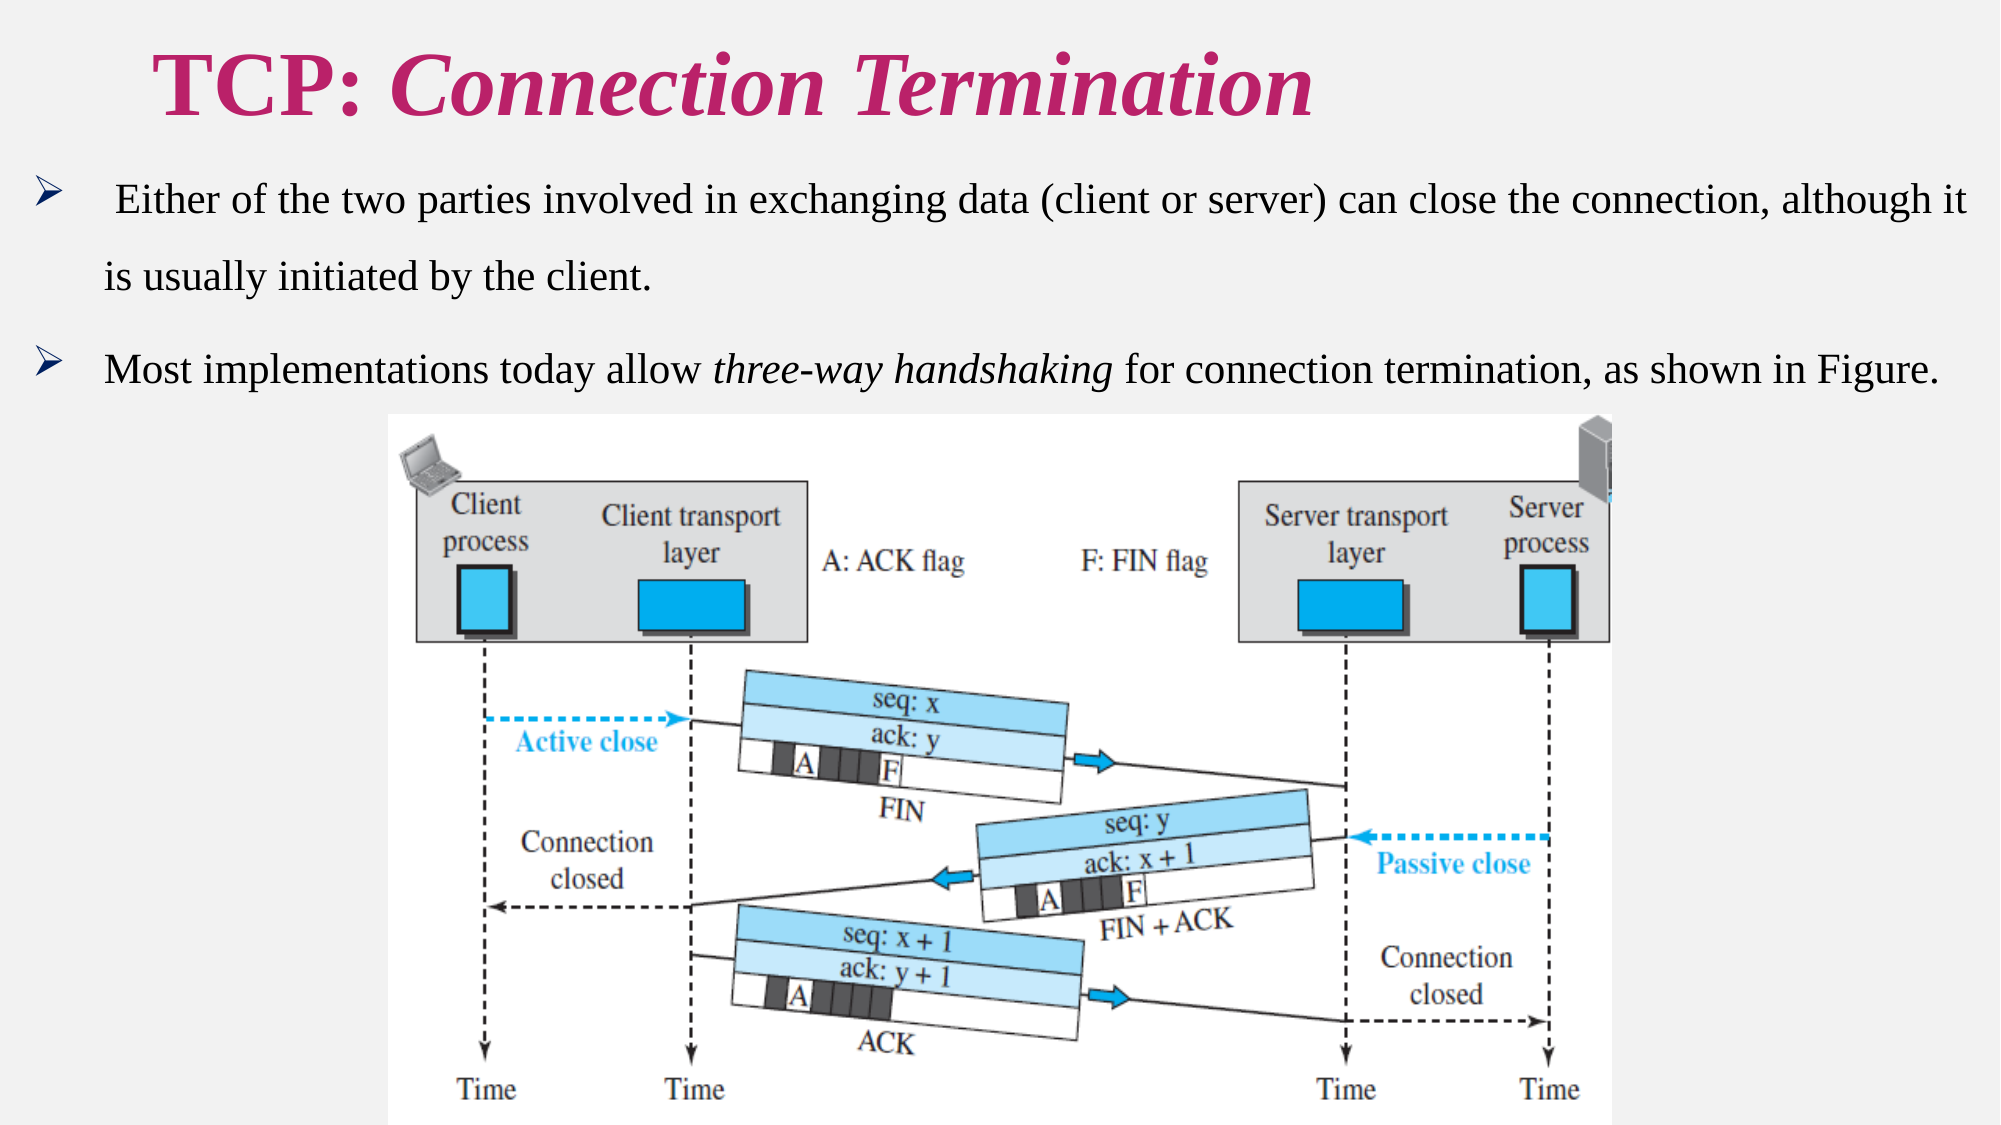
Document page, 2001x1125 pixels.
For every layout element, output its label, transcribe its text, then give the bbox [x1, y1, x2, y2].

title TCP: Connection Termination [137, 22, 1863, 137]
list Either of the two parties involved in exchanging data (client or server) can close the connection, although it is usually initiated by the client. Most implementations today allow three-way handshaking for connection termination, as shown in Figure. [17, 137, 1985, 469]
picture [388, 414, 1612, 1125]
